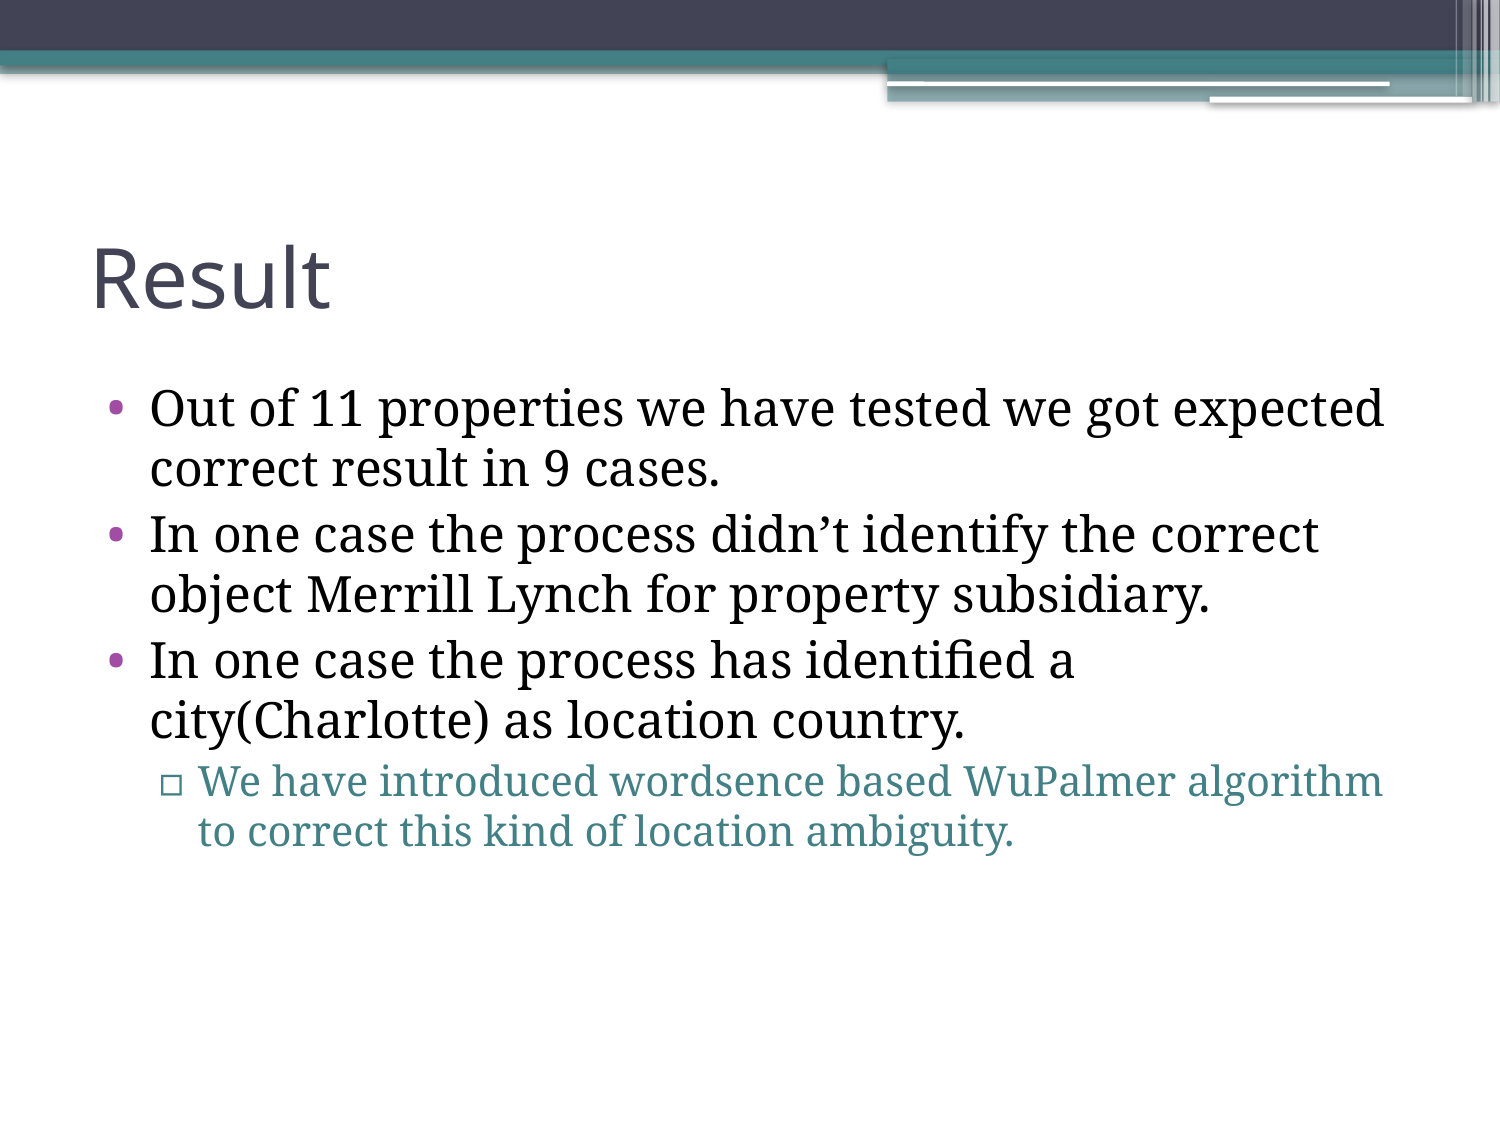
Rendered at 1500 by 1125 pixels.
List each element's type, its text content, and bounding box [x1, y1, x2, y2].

title Result [75, 187, 1425, 363]
list Out of 11 properties we have tested we got expected correct result in 9 cases. In one case the process didn’t identify the correct object Merrill Lynch for property subsidiary. In one case the process has identified a city(Charlotte) as location country. We have introduced wordsence based WuPalmer algorithm to correct this kind of location ambiguity. [75, 368, 1425, 1079]
